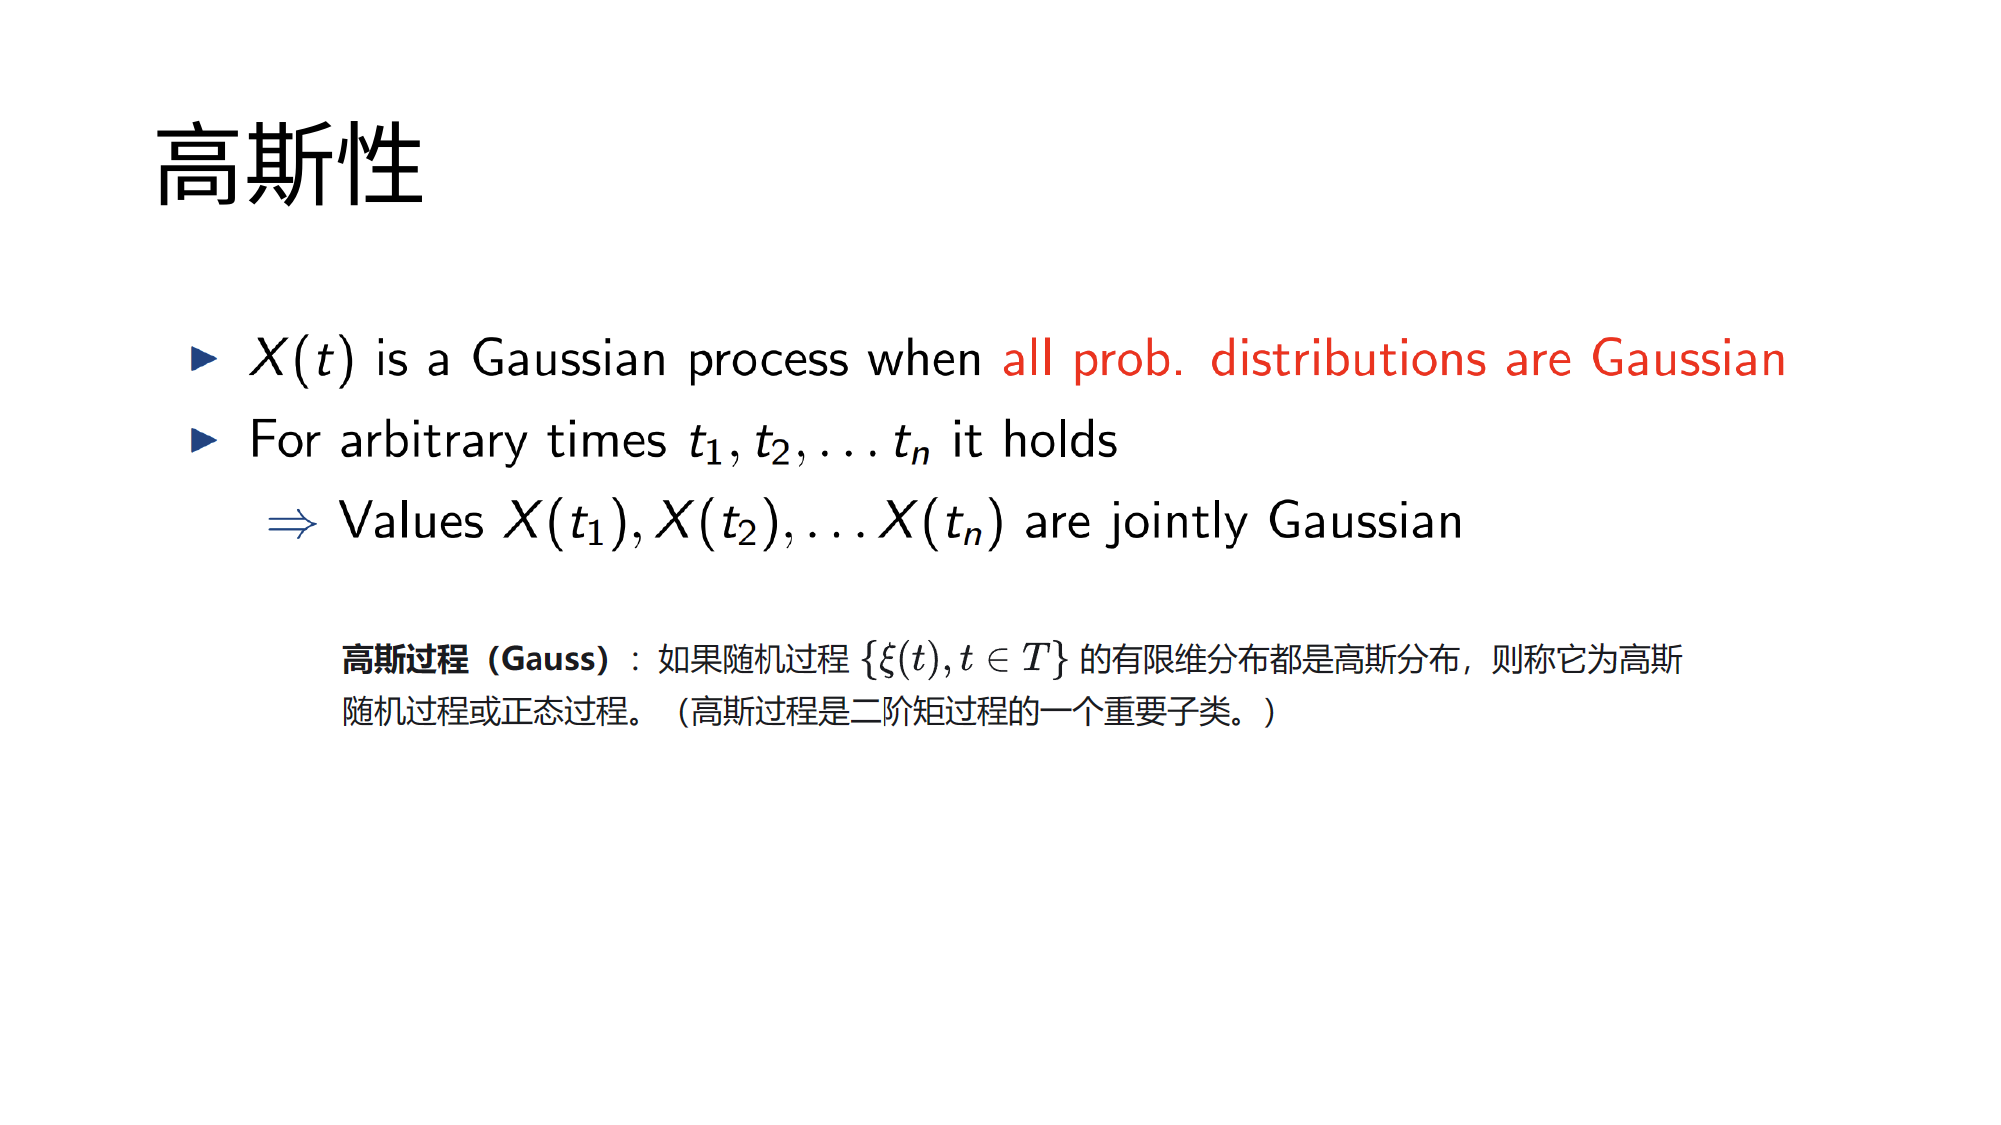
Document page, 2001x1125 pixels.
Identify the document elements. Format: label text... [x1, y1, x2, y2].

title 高斯性 [137, 59, 1863, 278]
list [171, 312, 1829, 563]
picture [310, 609, 1690, 761]
